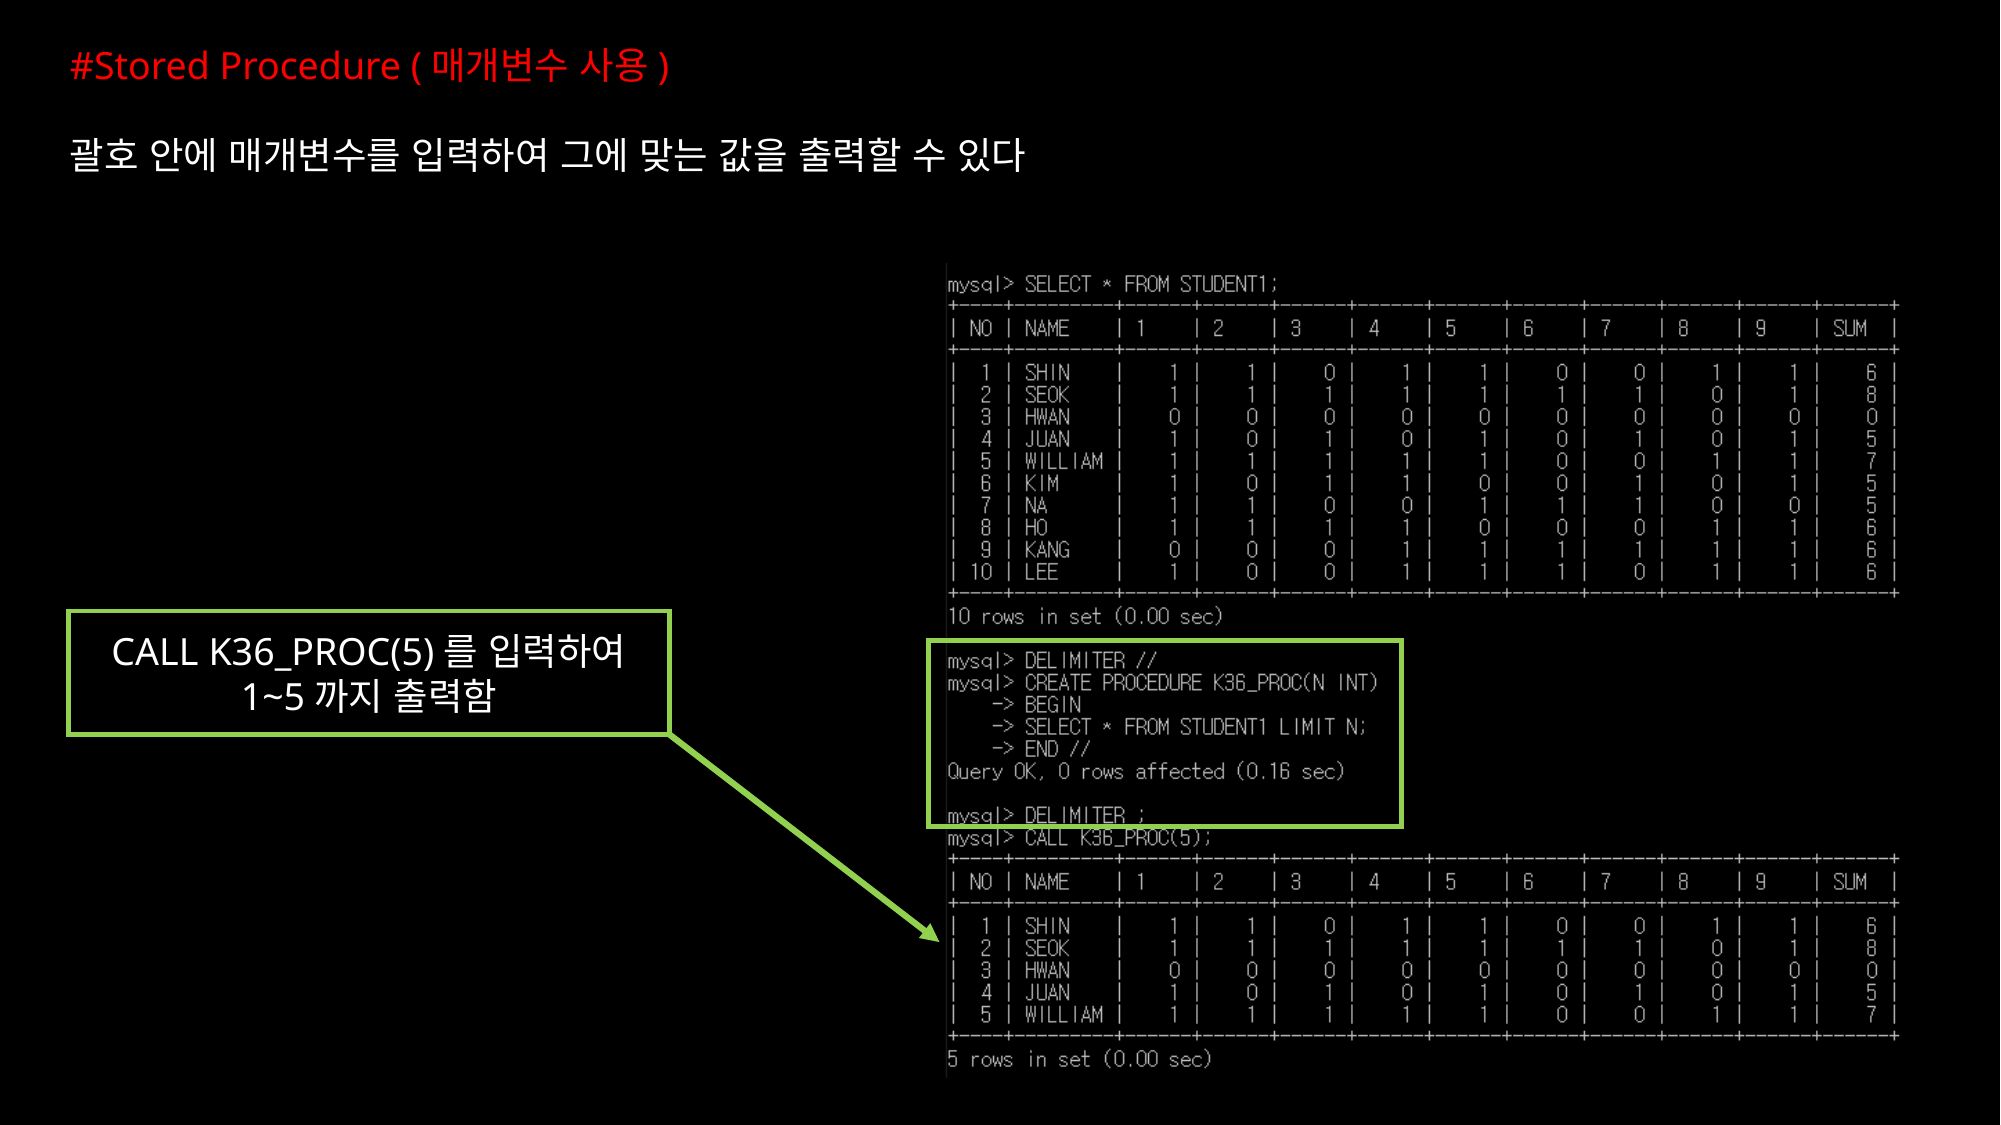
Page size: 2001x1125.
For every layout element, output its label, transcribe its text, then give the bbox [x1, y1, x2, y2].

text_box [669, 734, 940, 943]
text_box #Stored Procedure (매개변수 사용) 괄호 안에 매개변수를 입력하여 그에 맞는 값을 출력할 수 있다 [55, 34, 1183, 185]
picture [928, 263, 1916, 1078]
text_box CALL K36_PROC(5)를 입력하여 1~5까지 출력함 [67, 610, 671, 736]
